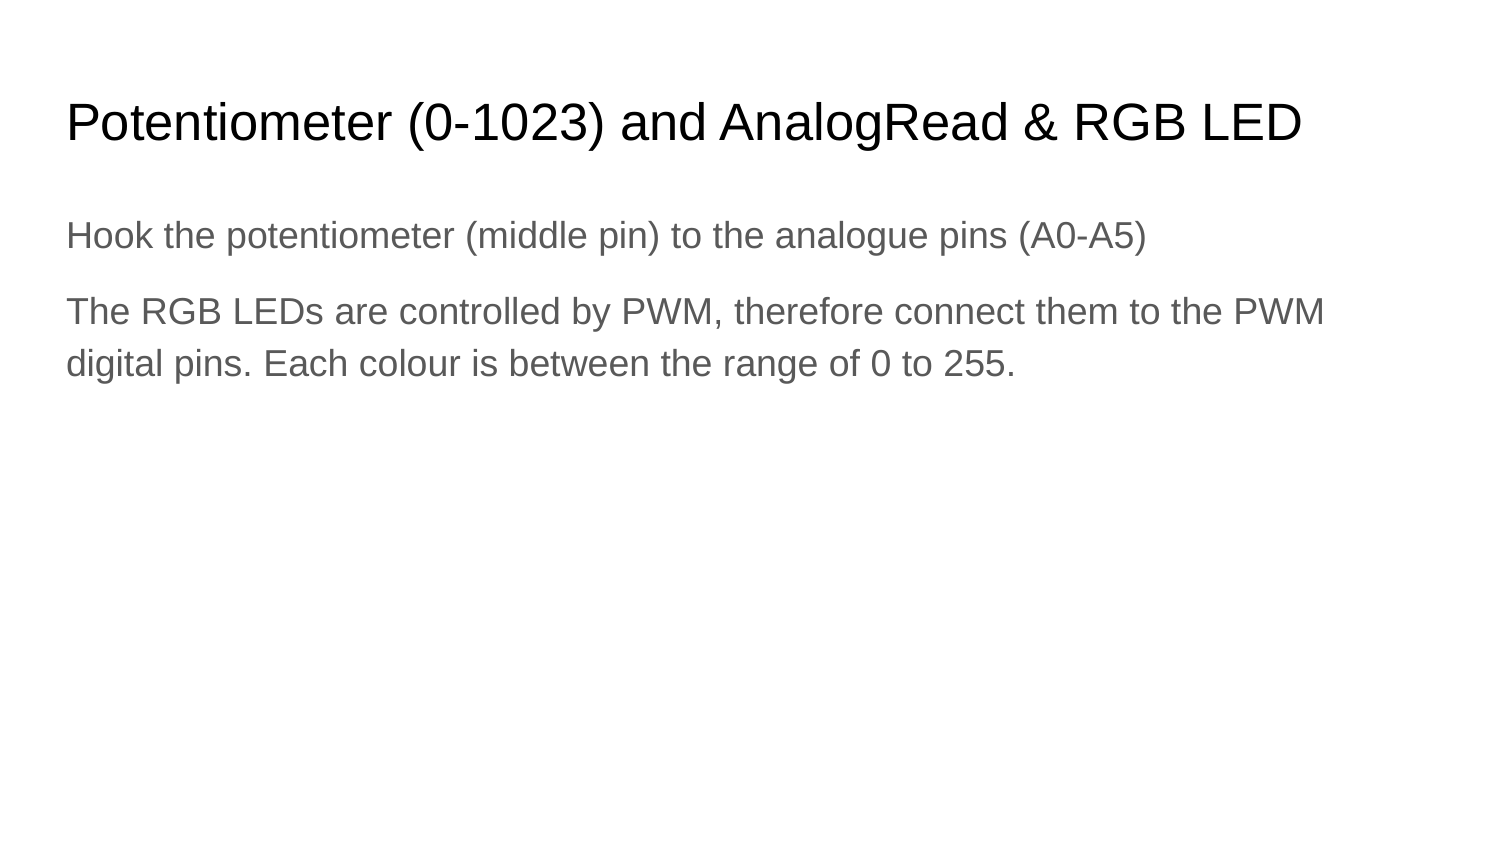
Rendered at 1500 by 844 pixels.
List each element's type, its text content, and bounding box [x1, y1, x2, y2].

list Hook the potentiometer (middle pin) to the analogue pins (A0-A5) The RGB LEDs are controlled by PWM, therefore connect them to the PWM digital pins. Each colour is between the range of 0 to 255. [51, 189, 1449, 750]
title Potentiometer (0-1023) and AnalogRead & RGB LED [51, 72, 1449, 167]
